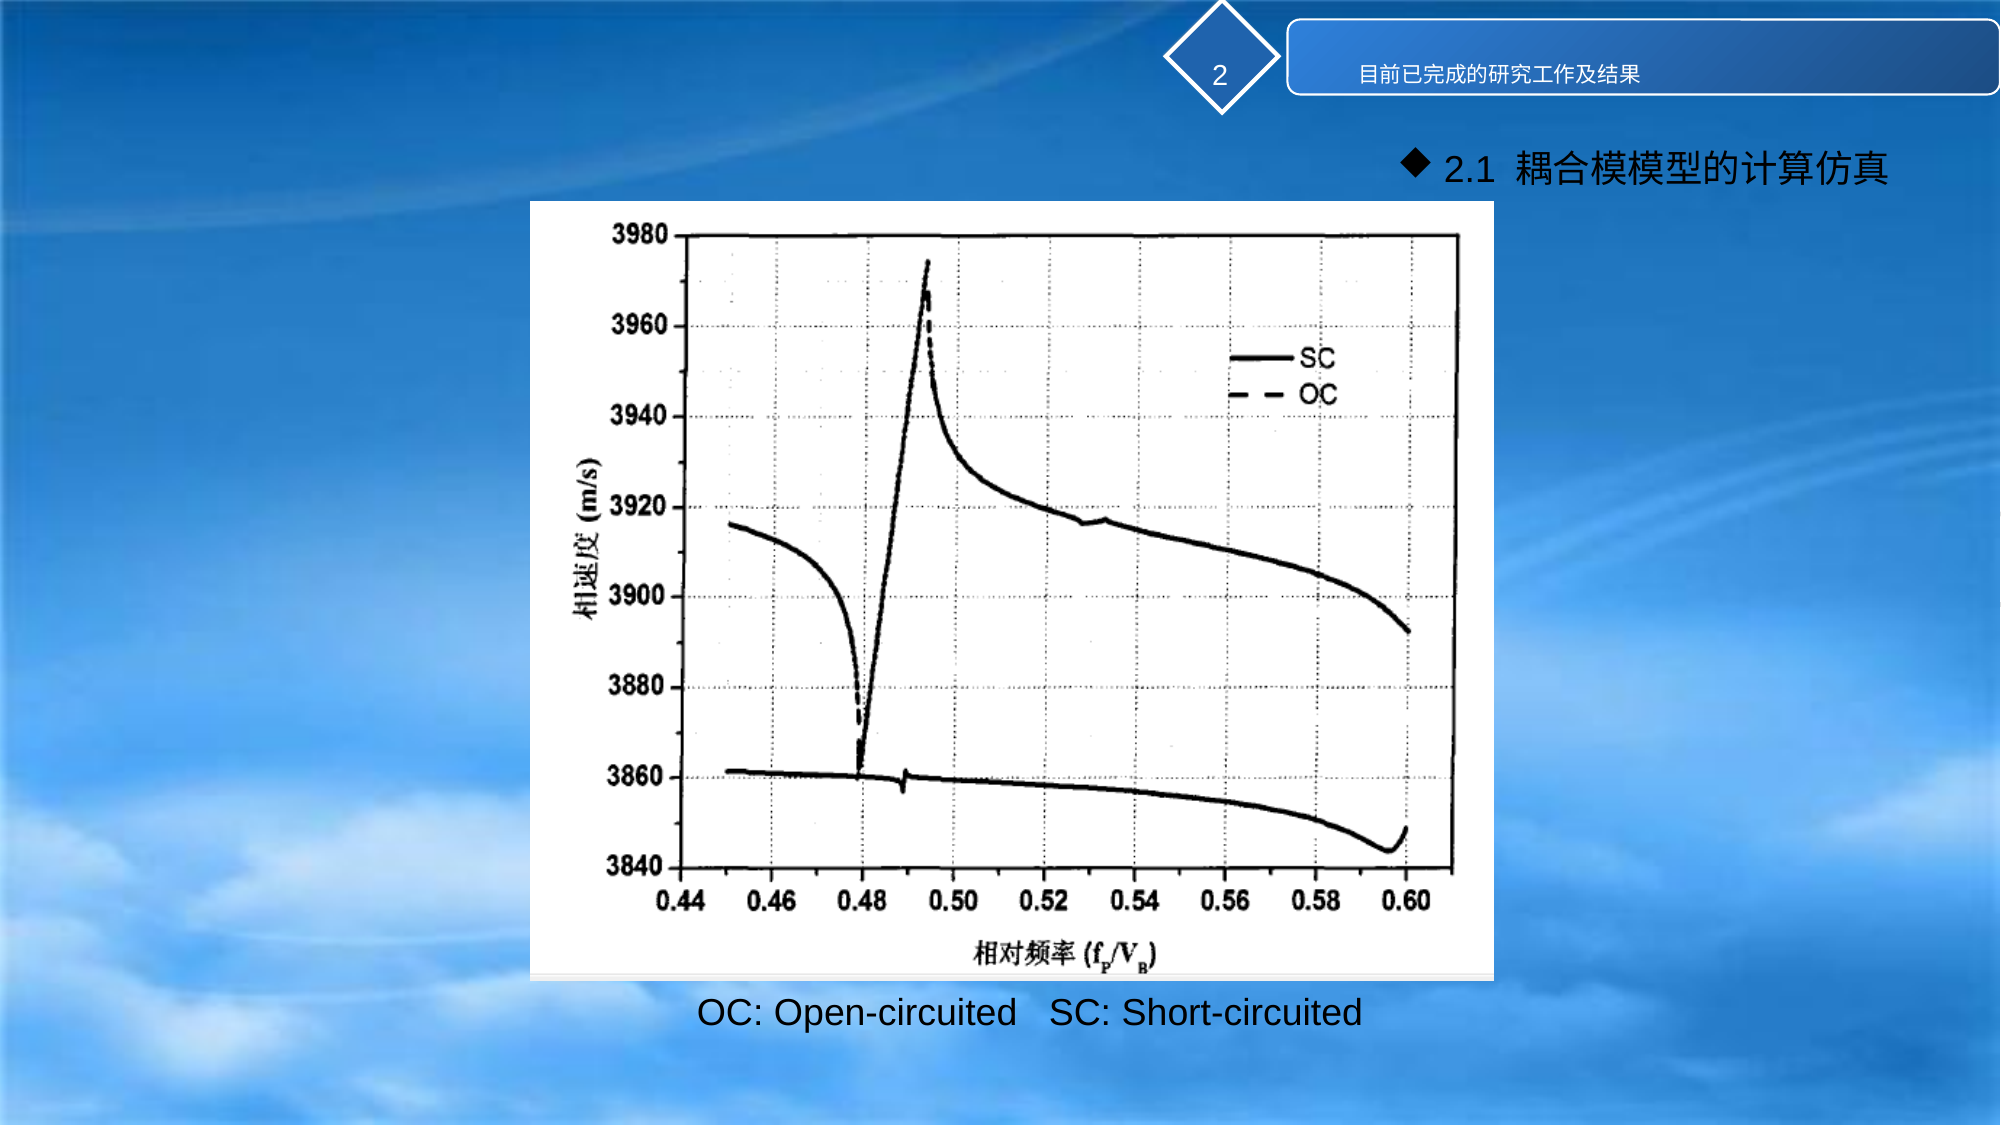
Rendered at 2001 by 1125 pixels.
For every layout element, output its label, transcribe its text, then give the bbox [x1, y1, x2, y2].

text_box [1165, 0, 2000, 113]
text_box OC: Open-circuited SC: Short-circuited [682, 981, 1379, 1040]
picture [0, 0, 2000, 1125]
text_box 2.1 耦合模模型的计算仿真 [1382, 137, 1906, 198]
